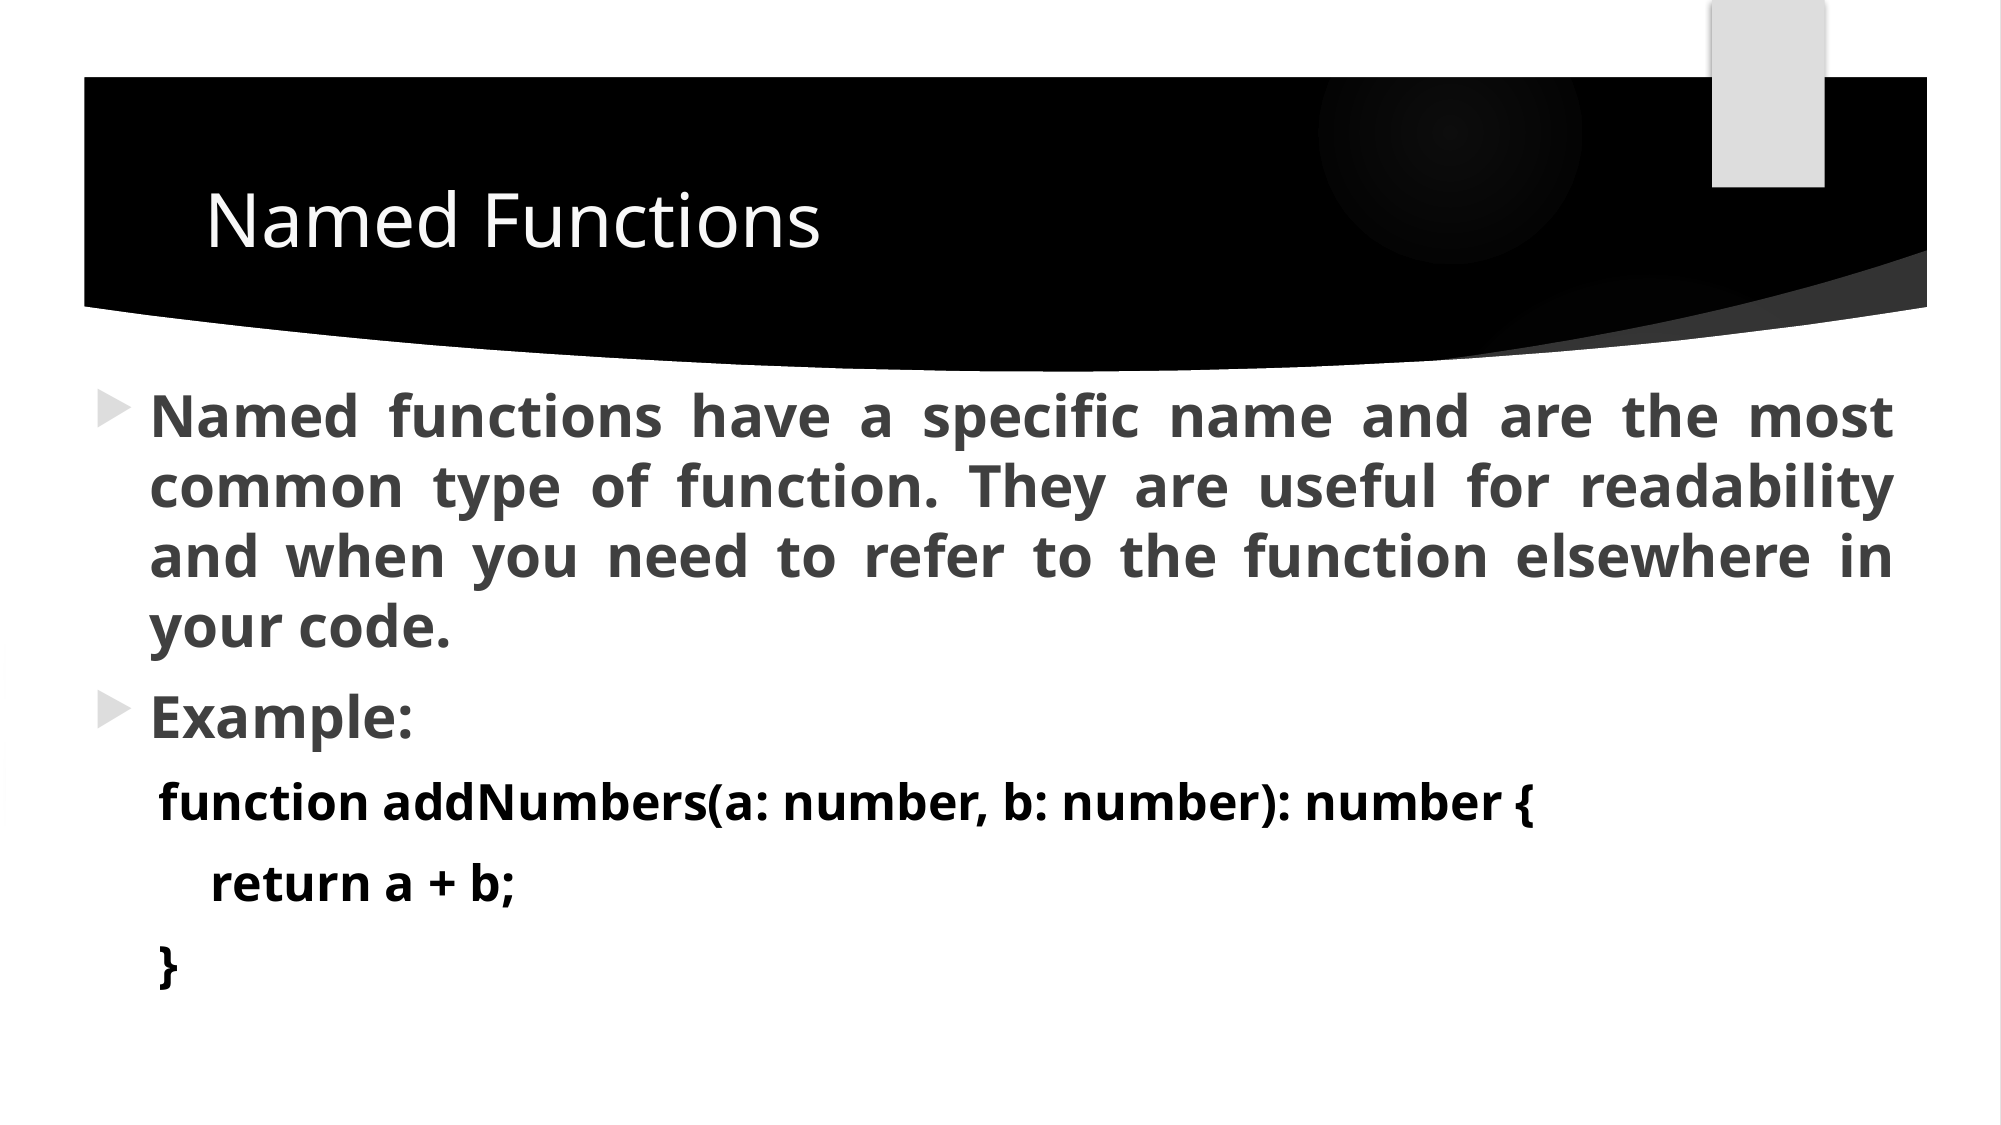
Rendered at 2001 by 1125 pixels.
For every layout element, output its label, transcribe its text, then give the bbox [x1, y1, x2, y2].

list Named functions have a specific name and are the most common type of function. They are useful for readability and when you need to refer to the function elsewhere in your code. Example: function addNumbers(a: number, b: number): number { return a + b; } [78, 371, 1910, 1119]
title Named Functions [189, 159, 1627, 276]
